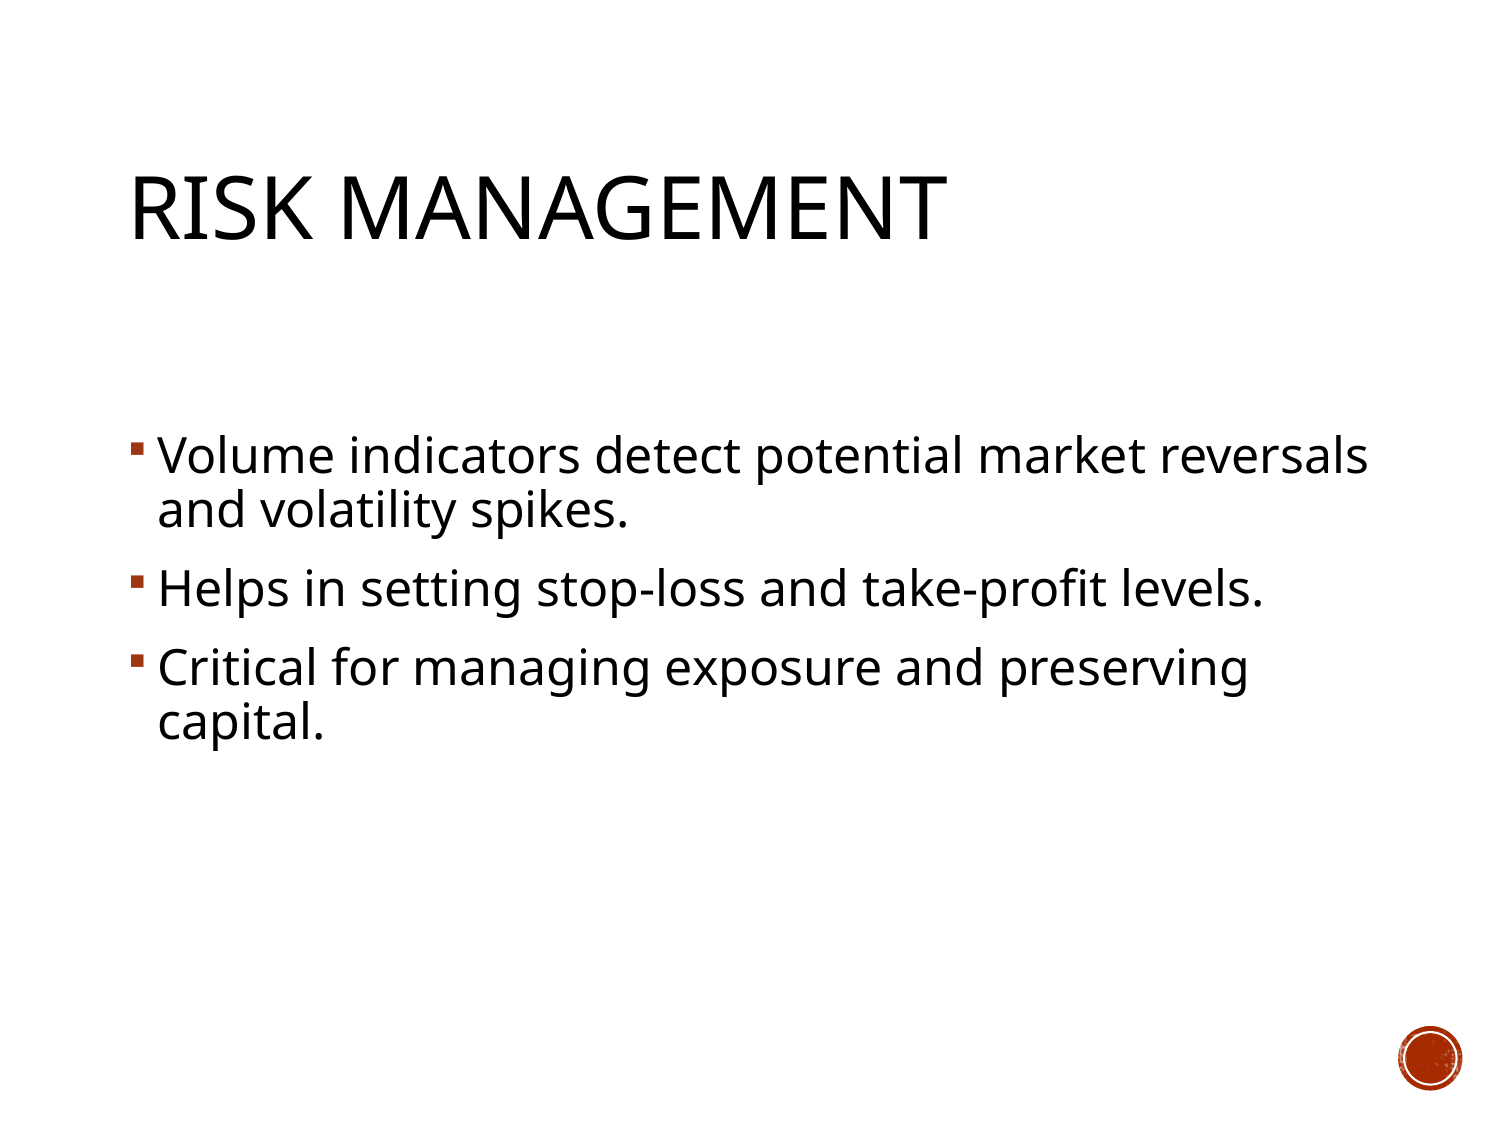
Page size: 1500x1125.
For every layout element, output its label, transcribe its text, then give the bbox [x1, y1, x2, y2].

title Risk Management [112, 79, 1388, 344]
list Volume indicators detect potential market reversals and volatility spikes. Helps in setting stop-loss and take-profit levels. Critical for managing exposure and preserving capital. [112, 348, 1388, 1013]
